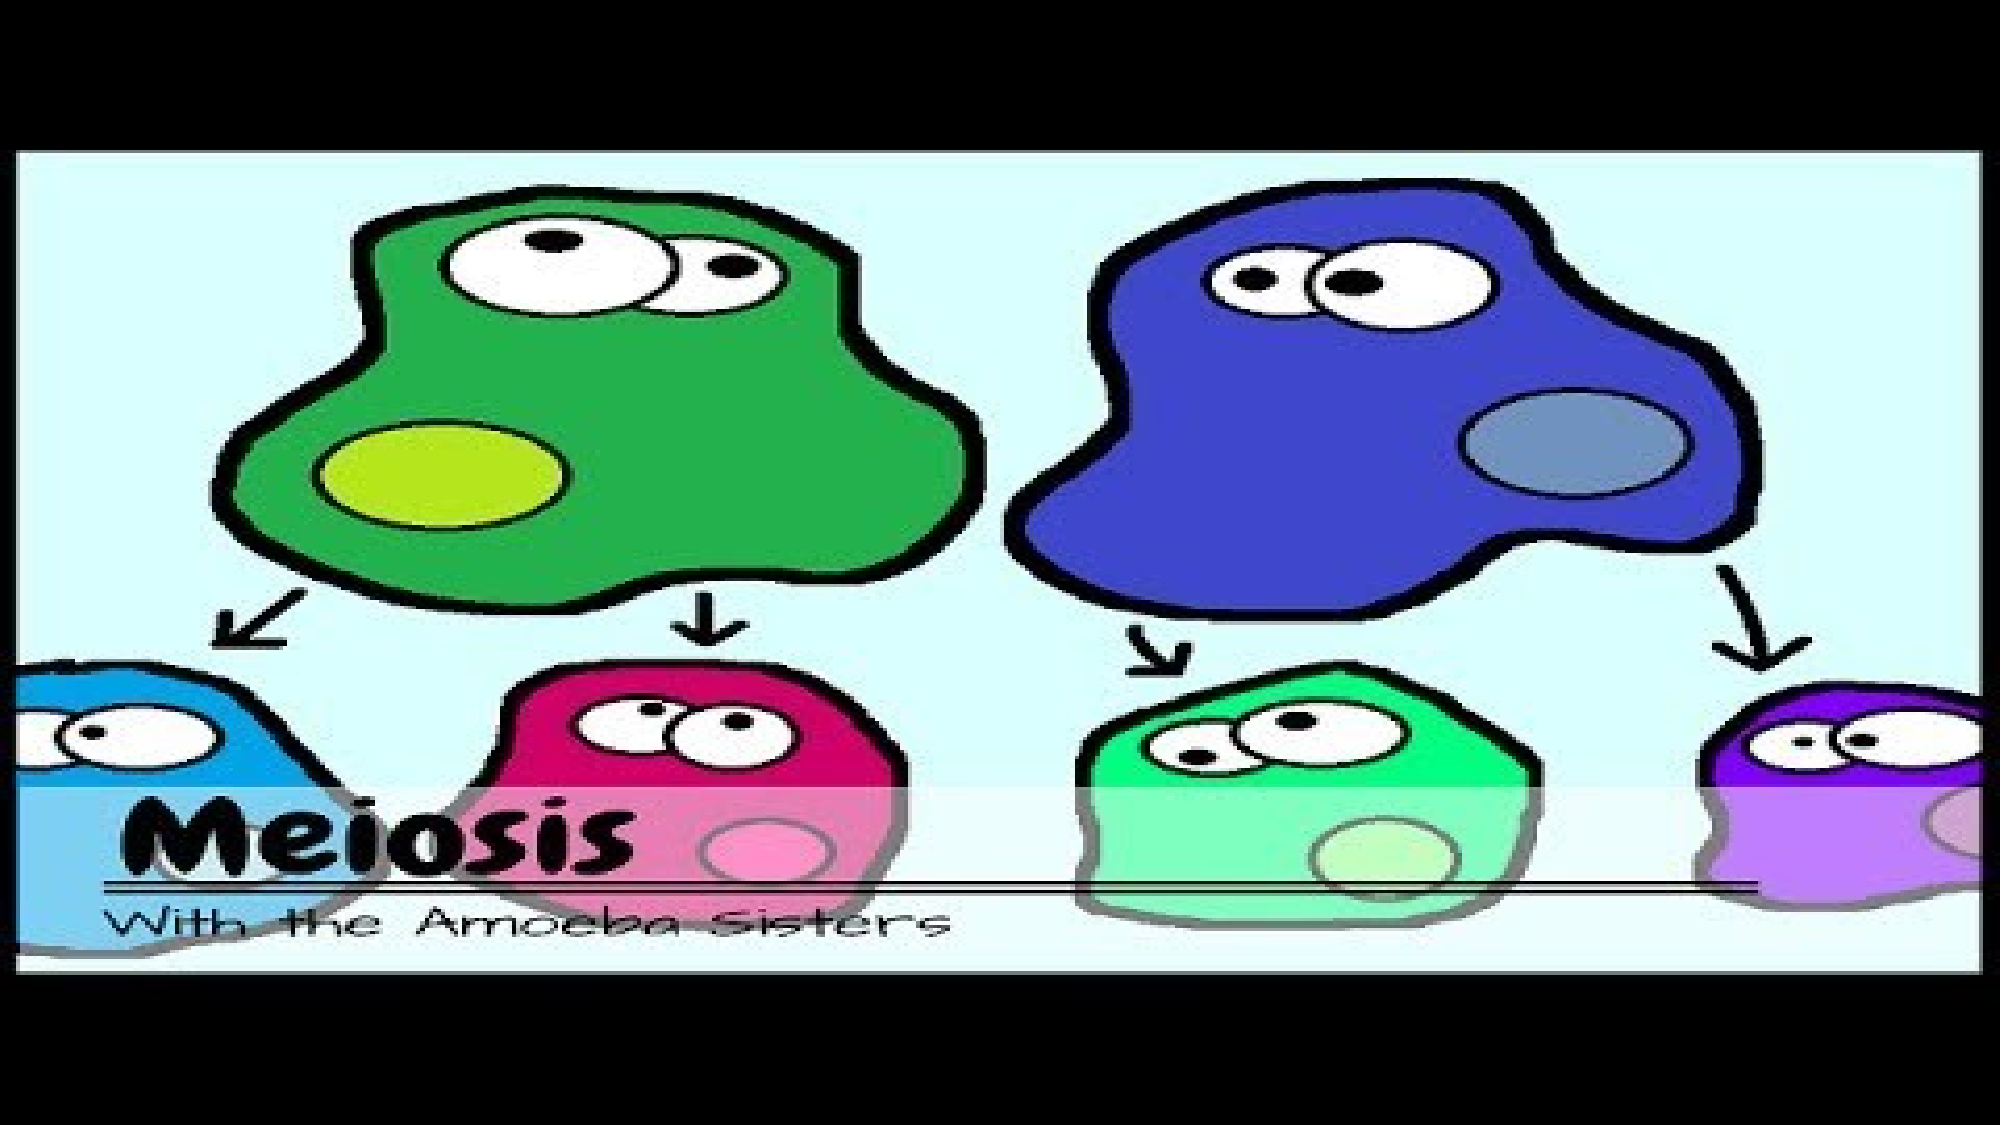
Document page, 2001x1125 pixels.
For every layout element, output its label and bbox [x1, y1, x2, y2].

text_box [0, 0, 2000, 1125]
